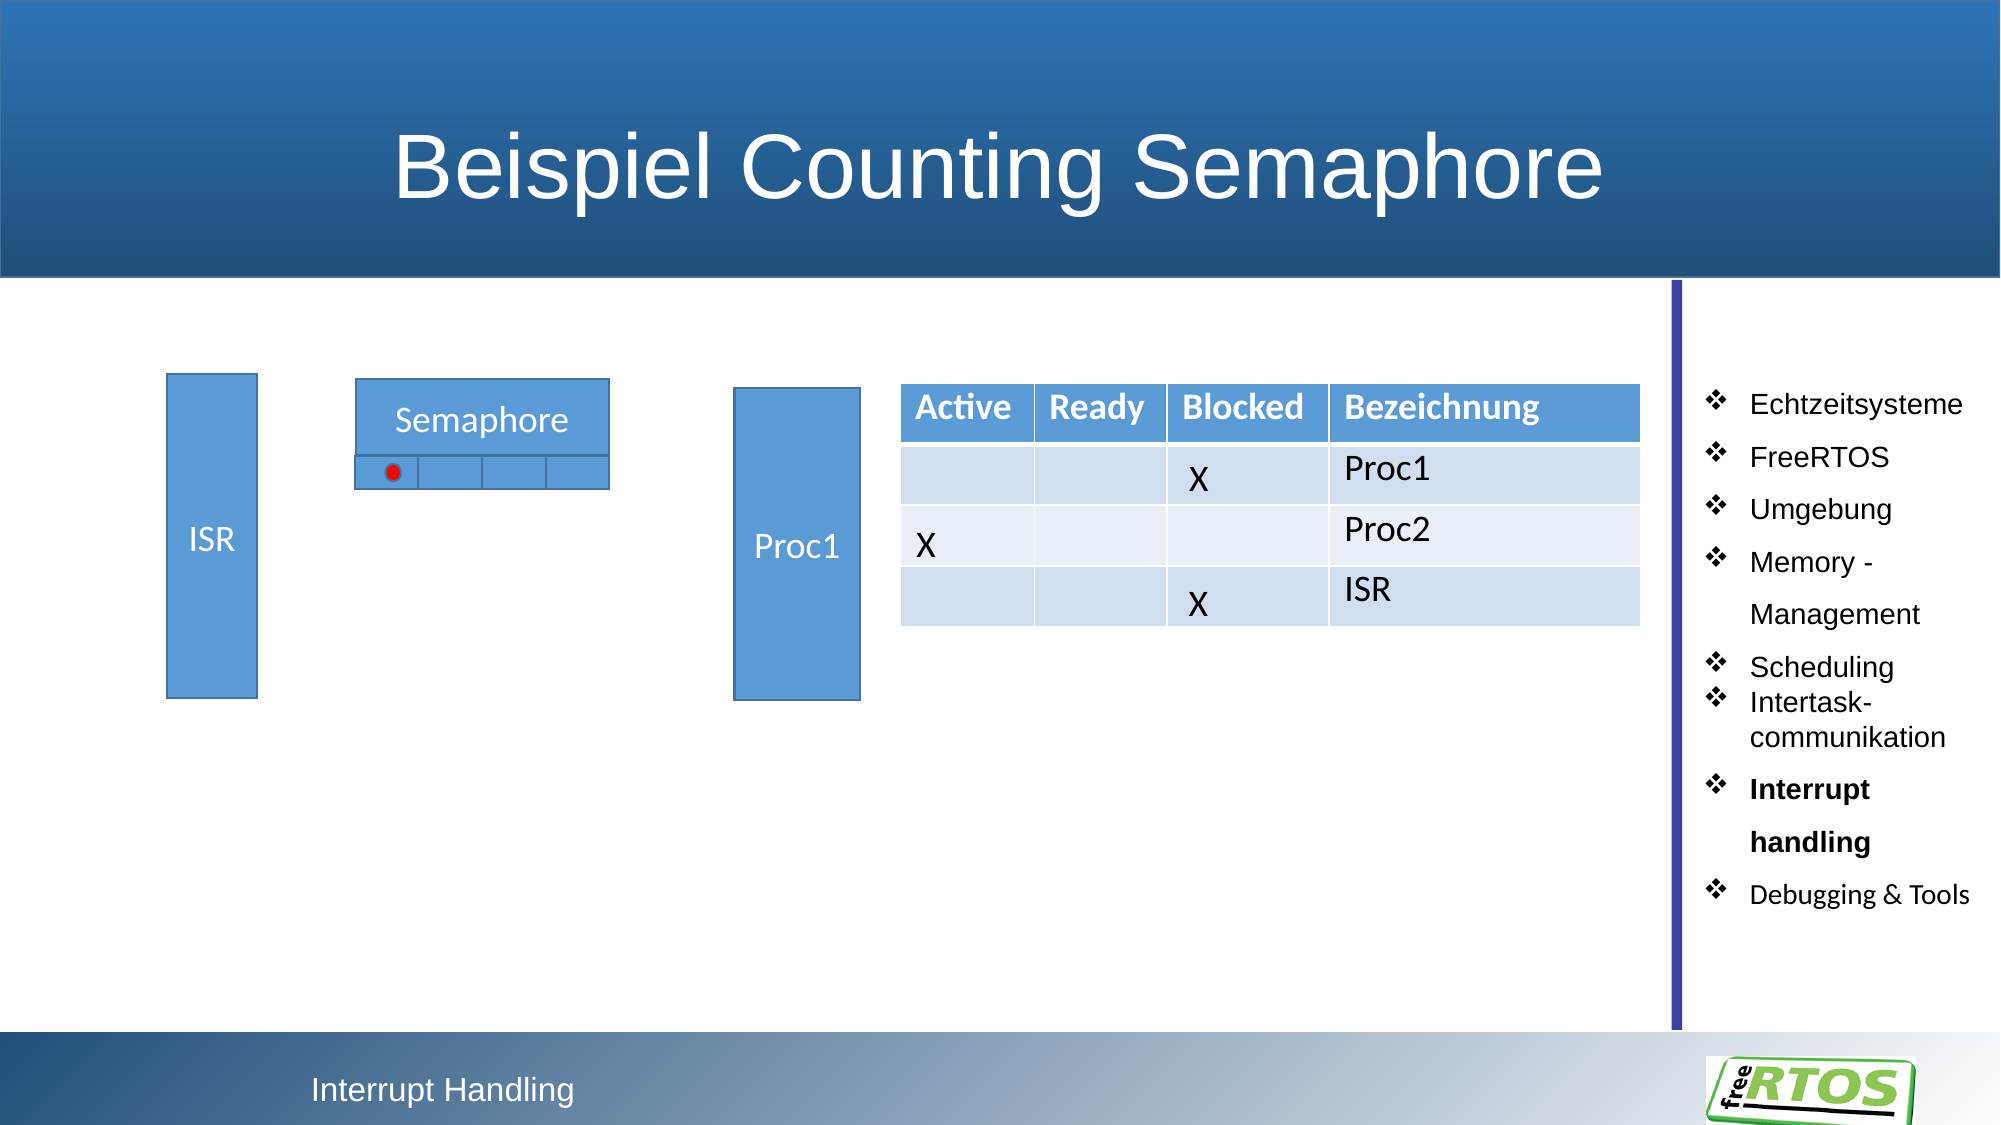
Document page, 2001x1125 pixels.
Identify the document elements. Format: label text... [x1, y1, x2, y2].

text_box [481, 455, 545, 490]
text_box Echtzeitsysteme FreeRTOS Umgebung Memory - Management Scheduling Intertask-communikation Interrupt handling Debugging & Tools [1688, 289, 1994, 989]
table_cell [901, 447, 1034, 504]
table_cell [1168, 567, 1328, 626]
table_cell Proc2 [1330, 506, 1640, 565]
text_box [417, 455, 481, 490]
text_box Semaphore [355, 378, 610, 455]
text_box ISR [166, 373, 258, 699]
table_header Ready [1035, 384, 1166, 442]
text_box Proc1 [733, 387, 861, 701]
footer Interrupt Handling [136, 1043, 750, 1125]
picture [1706, 1056, 1916, 1125]
table_cell [1307, 447, 1328, 504]
table_cell [1035, 506, 1166, 565]
table_header Active [901, 384, 1034, 442]
text_box [384, 462, 403, 483]
table_cell Proc1 [1330, 447, 1640, 504]
table_cell [1168, 506, 1328, 565]
text_box [545, 455, 610, 490]
table_header Blocked [1168, 384, 1328, 442]
text_box X [1174, 447, 1307, 507]
table_cell ISR [1330, 567, 1640, 626]
text_box X [901, 512, 1035, 573]
table_cell [1035, 447, 1166, 504]
table_cell [901, 506, 1034, 512]
title Beispiel Counting Semaphore [137, 59, 1863, 278]
table_cell [1035, 567, 1166, 626]
text_box [354, 455, 417, 490]
table_cell [901, 573, 1034, 626]
table_header Bezeichnung [1330, 384, 1640, 442]
text_box X [1173, 572, 1307, 632]
table_cell [1168, 447, 1174, 504]
